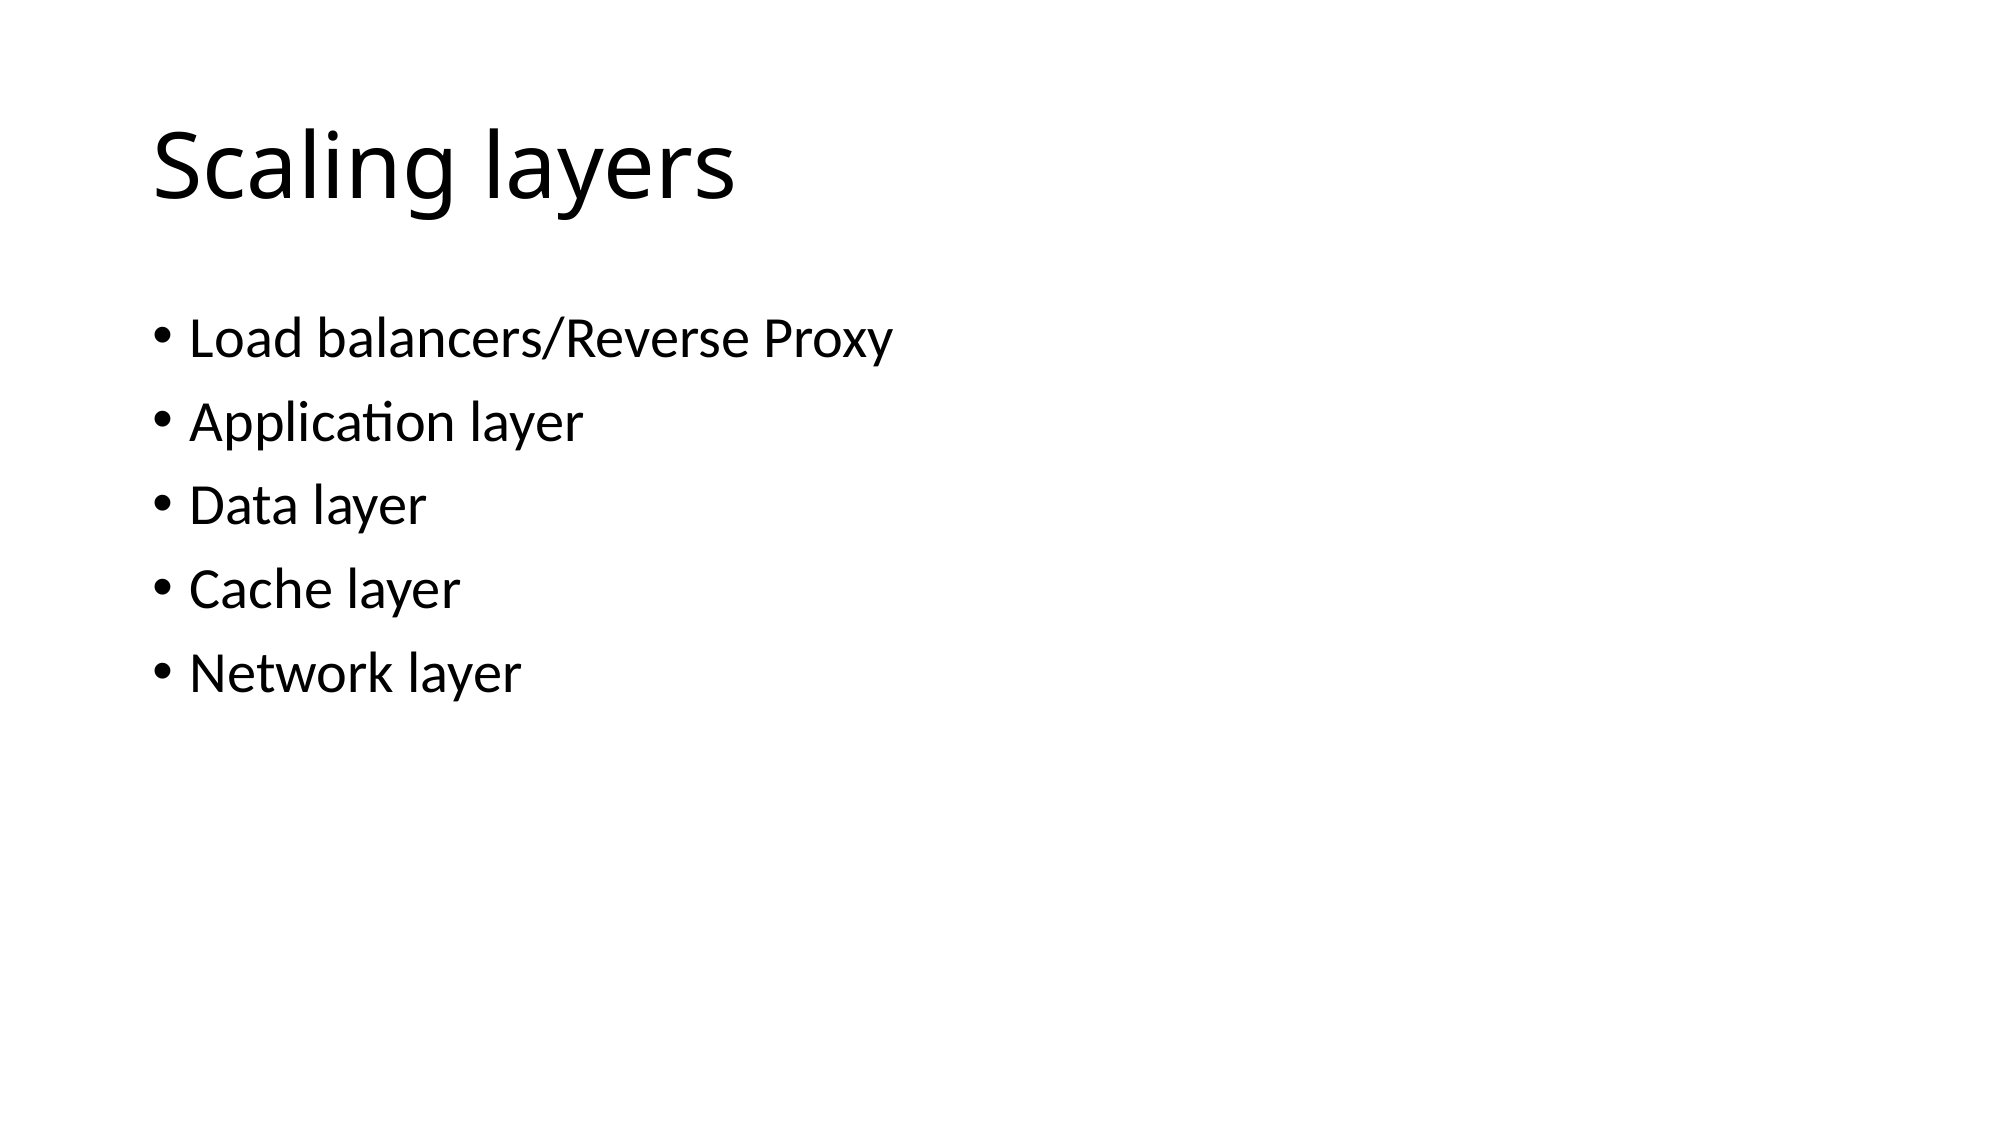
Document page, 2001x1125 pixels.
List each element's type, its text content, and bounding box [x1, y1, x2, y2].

list Load balancers/Reverse Proxy Application layer Data layer Cache layer Network layer [137, 299, 1863, 1014]
title Scaling layers [137, 59, 1863, 278]
